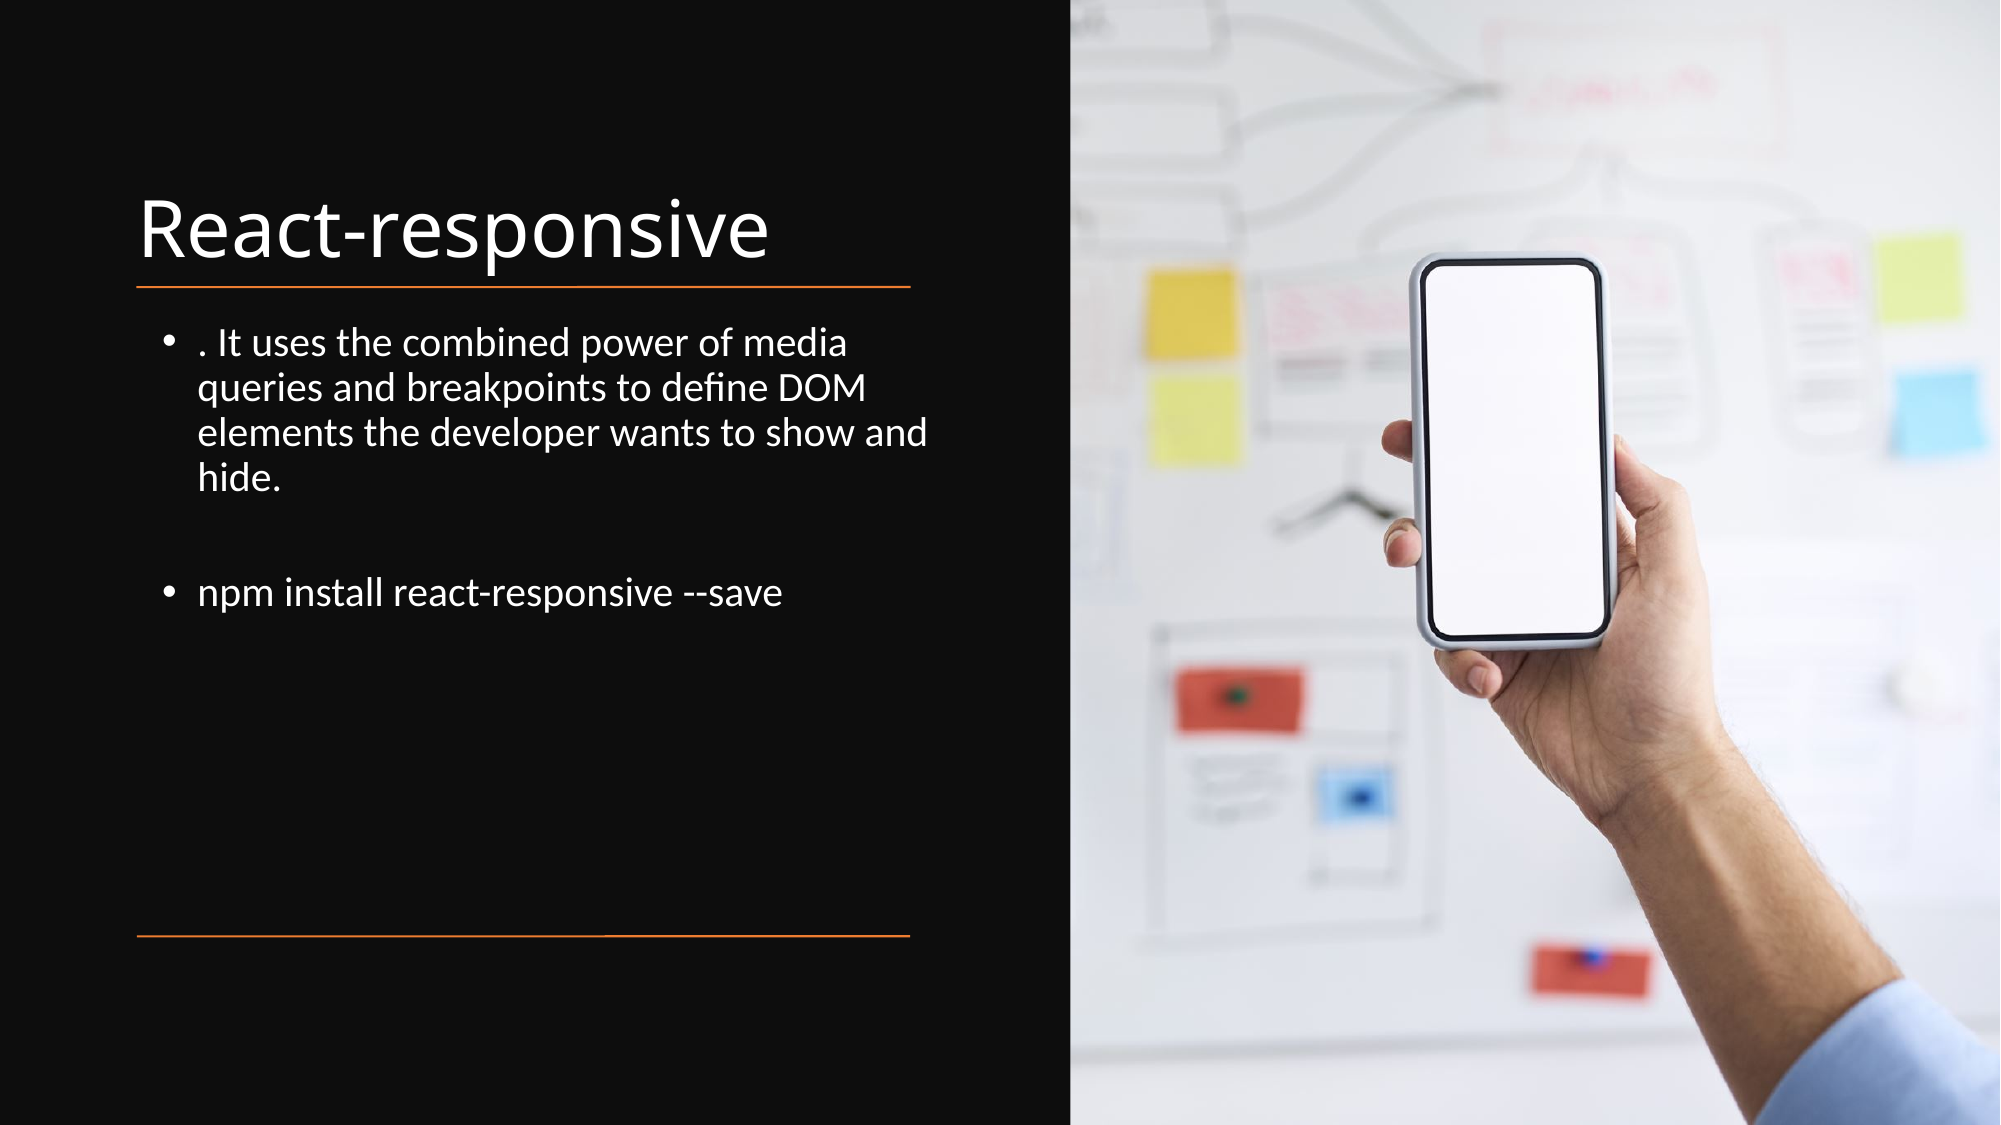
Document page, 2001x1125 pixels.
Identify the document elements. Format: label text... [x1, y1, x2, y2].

text_box . It uses the combined power of media queries and breakpoints to define DOM elements the developer wants to show and hide. npm install react-responsive --save [147, 313, 955, 1052]
title React-responsive [137, 73, 910, 275]
text_box [0, 0, 1070, 1125]
picture [1070, 0, 2000, 1125]
